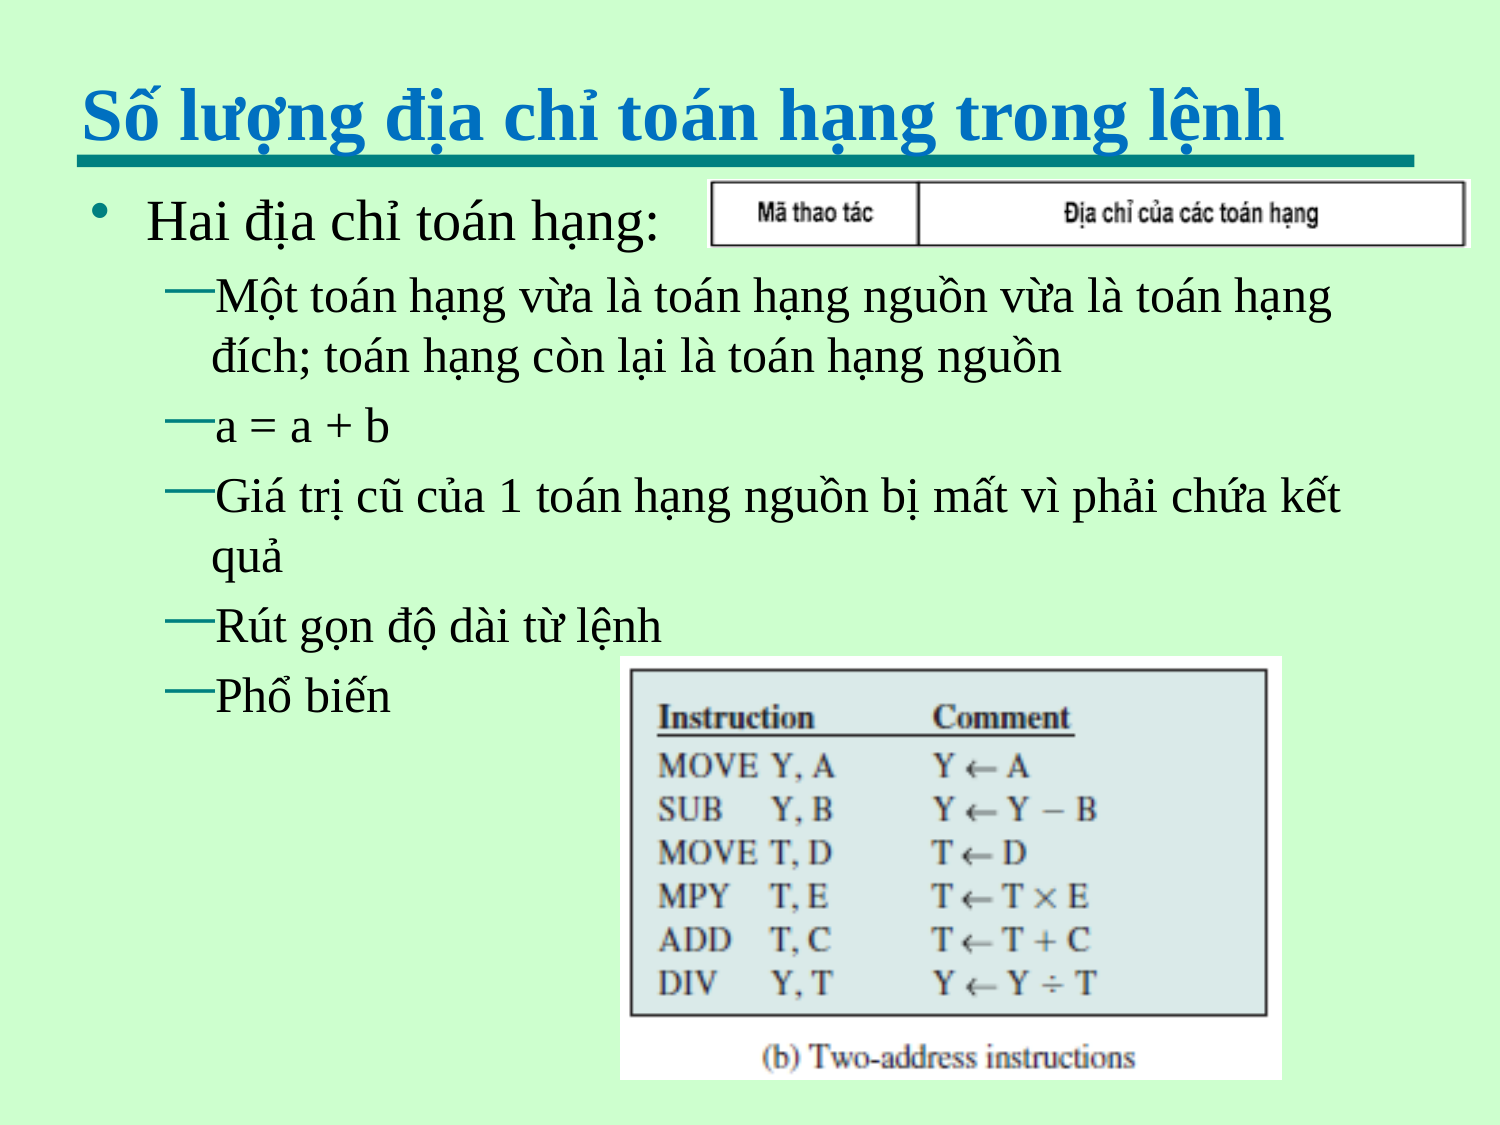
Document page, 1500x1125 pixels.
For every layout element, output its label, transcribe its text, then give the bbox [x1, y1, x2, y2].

picture [707, 179, 1471, 248]
list Hai địa chỉ toán hạng: Một toán hạng vừa là toán hạng nguồn vừa là toán hạng đích; toán hạng còn lại là toán hạng nguồn a = a + b Giá trị cũ của 1 toán hạng nguồn bị mất vì phải chứa kết quả Rút gọn độ dài từ lệnh Phổ biến [75, 174, 1417, 1100]
picture [620, 656, 1282, 1080]
title Số lượng địa chỉ toán hạng trong lệnh [66, 24, 1413, 163]
